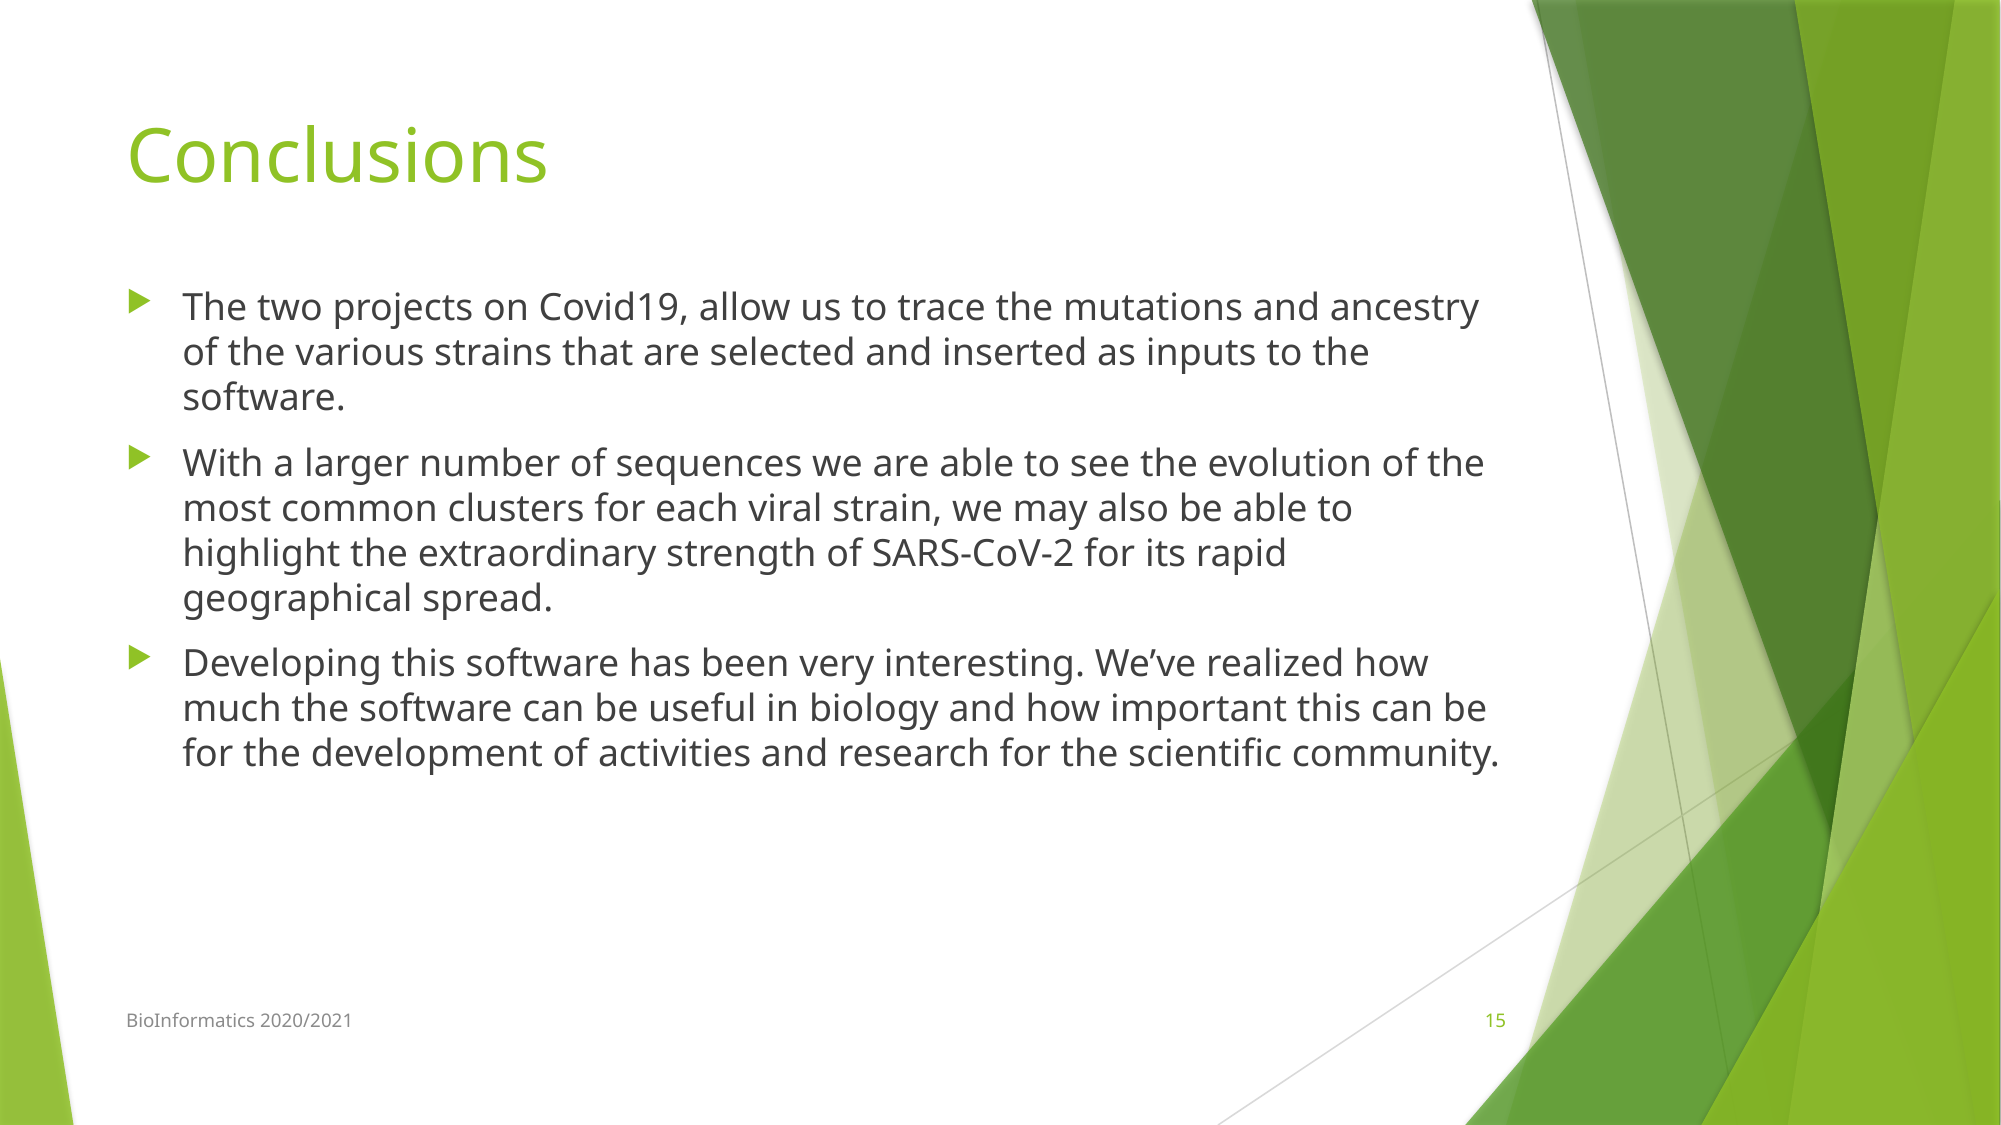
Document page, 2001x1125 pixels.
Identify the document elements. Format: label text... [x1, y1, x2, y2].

slide_number 15 [1409, 991, 1522, 1051]
title Conclusions [111, 99, 1522, 275]
footer BioInformatics 2020/2021 [111, 991, 1145, 1051]
list The two projects on Covid19, allow us to trace the mutations and ancestry of the various strains that are selected and inserted as inputs to the software. With a larger number of sequences we are able to see the evolution of the most common clusters for each viral strain, we may also be able to highlight the extraordinary strength of SARS-CoV-2 for its rapid geographical spread. Developing this software has been very interesting. We’ve realized how much the software can be useful in biology and how important this can be for the development of activities and research for the scientific community. [111, 275, 1522, 991]
